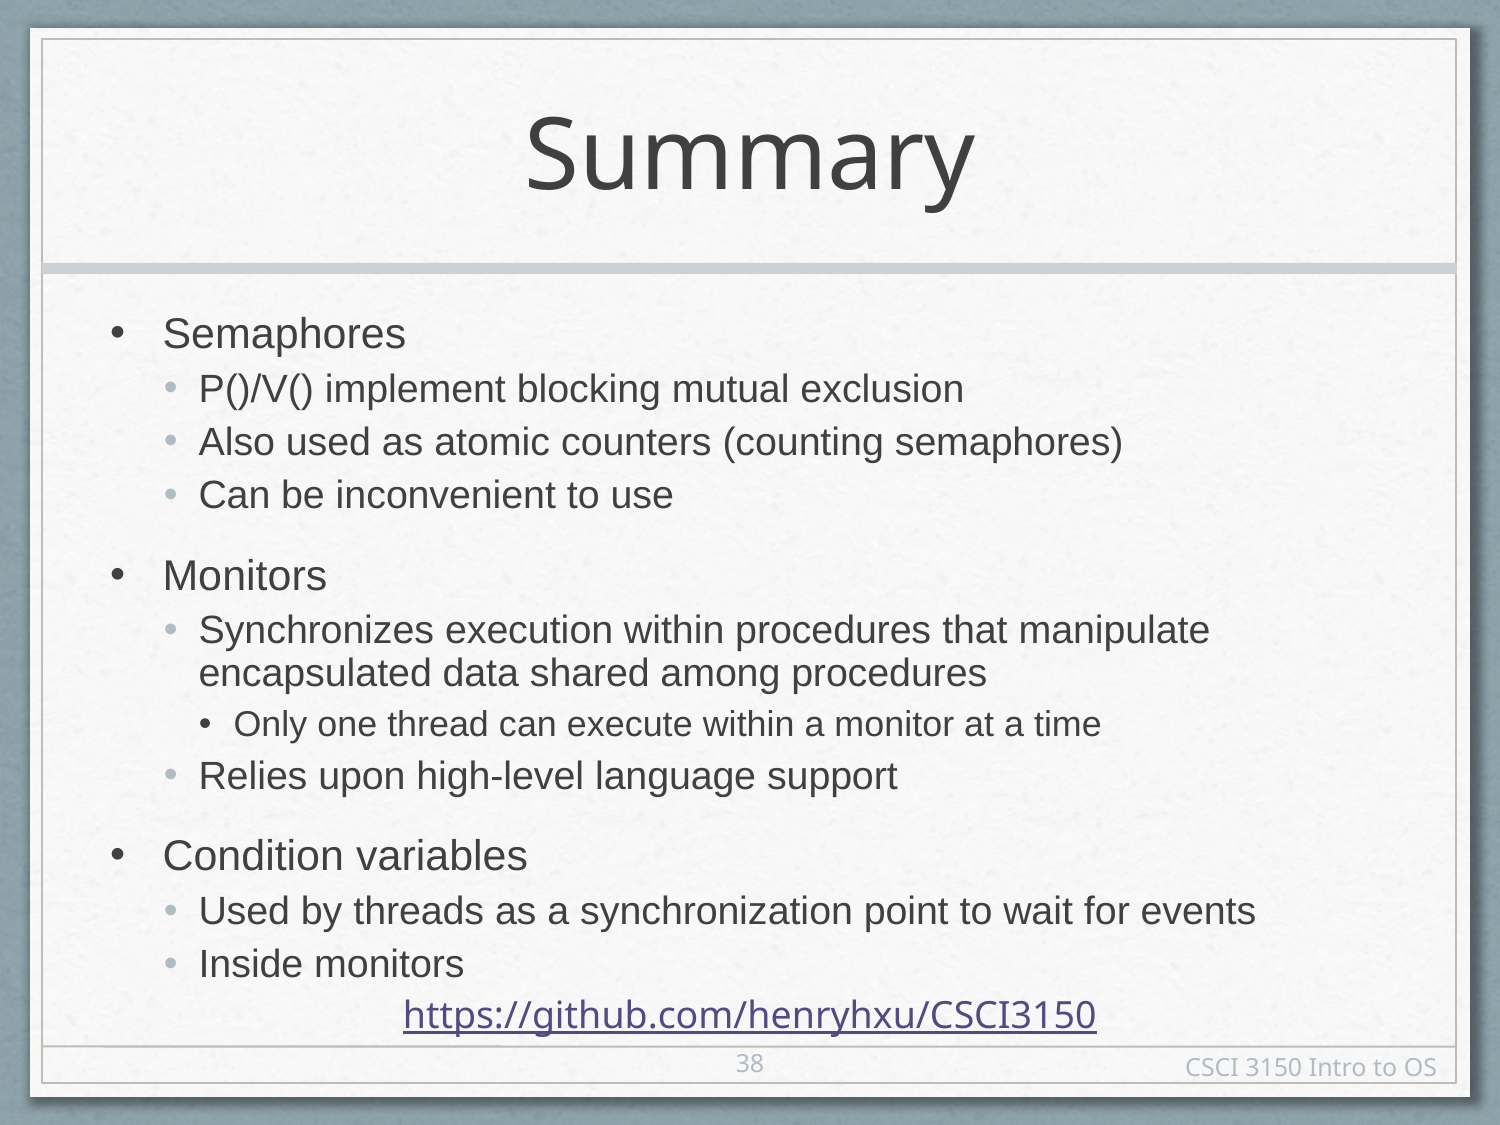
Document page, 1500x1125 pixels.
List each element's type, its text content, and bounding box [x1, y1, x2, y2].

footer CSCI 3150 Intro to OS [977, 1045, 1453, 1088]
text_box https://github.com/henryhxu/CSCI3150 [386, 983, 1114, 1050]
slide_number 38 [687, 1050, 813, 1088]
title Summary [147, 40, 1353, 260]
list Semaphores P()/V() implement blocking mutual exclusion Also used as atomic counters (counting semaphores) Can be inconvenient to use Monitors Synchronizes execution within procedures that manipulate encapsulated data shared among procedures Only one thread can execute within a monitor at a time Relies upon high-level language support Condition variables Used by threads as a synchronization point to wait for events Inside monitors [95, 303, 1353, 995]
picture [30, 28, 1470, 1097]
